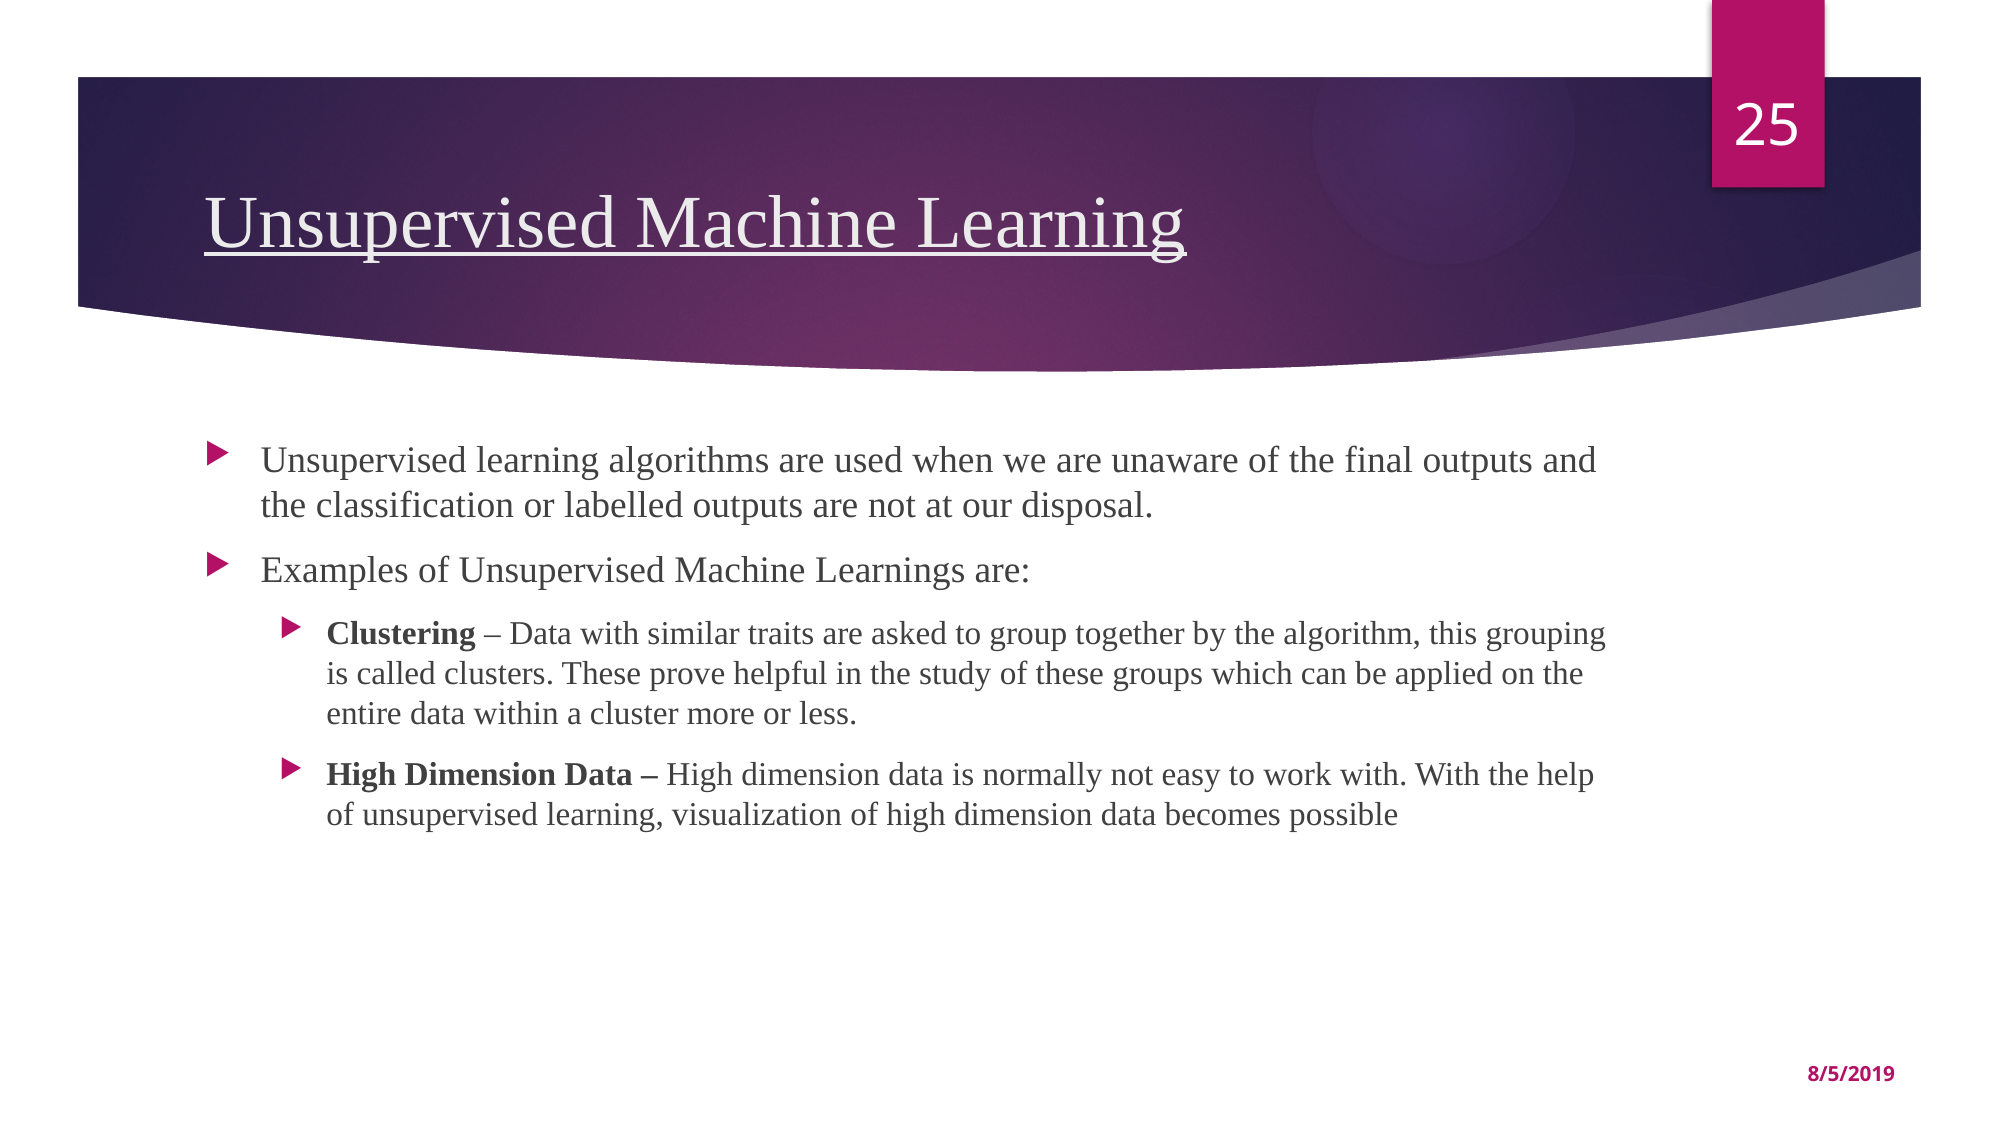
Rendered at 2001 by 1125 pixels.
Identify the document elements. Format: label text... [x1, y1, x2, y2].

list Unsupervised learning algorithms are used when we are unaware of the final outputs and the classification or labelled outputs are not at our disposal. Examples of Unsupervised Machine Learnings are: Clustering – Data with similar traits are asked to group together by the algorithm, this grouping is called clusters. These prove helpful in the study of these groups which can be applied on the entire data within a cluster more or less. High Dimension Data – High dimension data is normally not easy to work with. With the help of unsupervised learning, visualization of high dimension data becomes possible [189, 427, 1638, 988]
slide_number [1747, 1048, 1911, 1099]
title Unsupervised Machine Learning [189, 159, 1627, 276]
slide_number 25 [1698, 48, 1836, 175]
